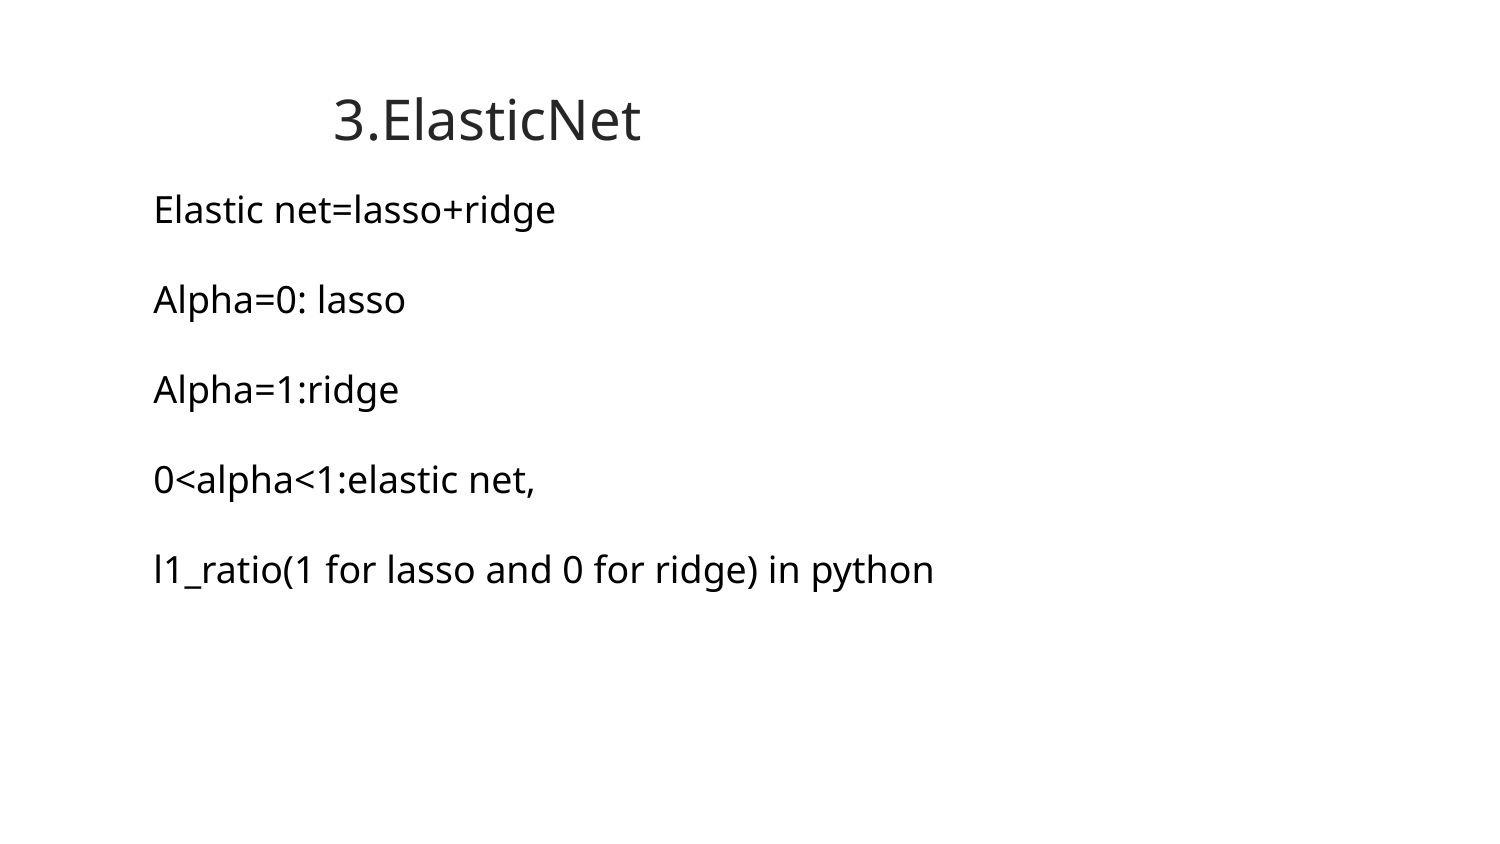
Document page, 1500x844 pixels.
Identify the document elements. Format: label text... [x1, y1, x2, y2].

title 3.ElasticNet [319, 76, 1416, 180]
text_box Elastic net=lasso+ridge Alpha=0: lasso Alpha=1:ridge 0<alpha<1:elastic net, l1_ratio(1 for lasso and 0 for ridge) in python [138, 179, 1271, 734]
